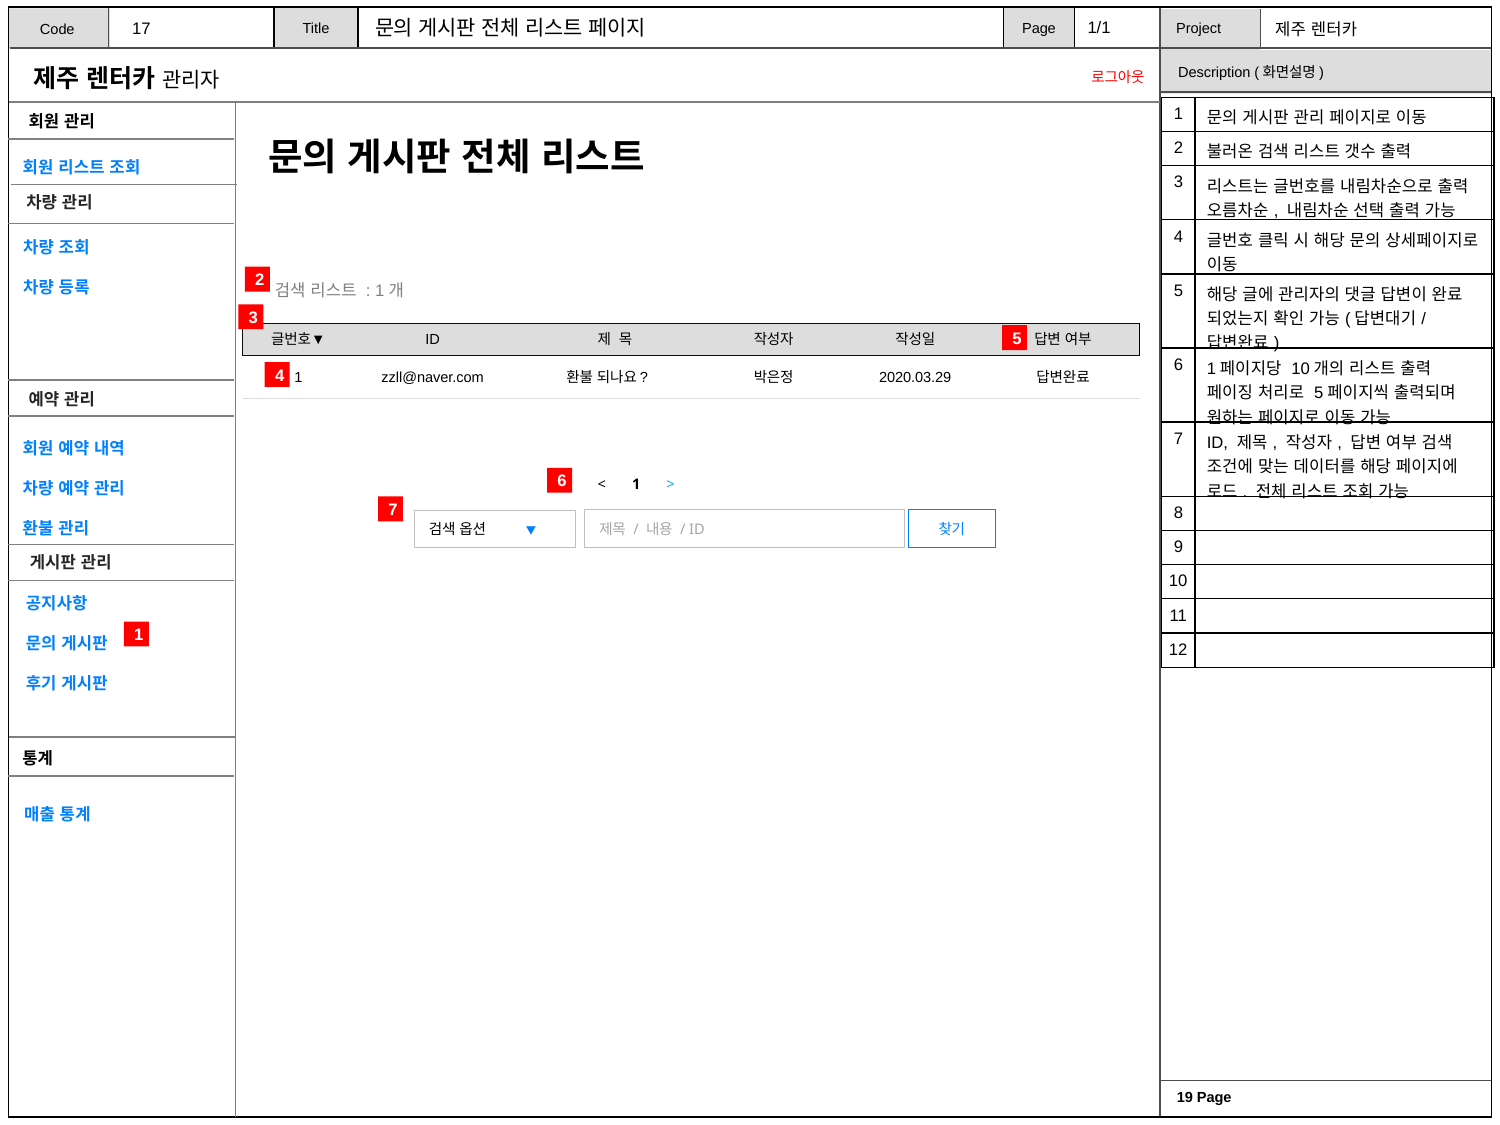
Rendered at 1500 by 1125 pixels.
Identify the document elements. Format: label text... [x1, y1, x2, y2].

table_cell 해당 글에 관리자의 댓글 답변이 완료 되었는지 확인 가능(답변대기/답변완료) [1196, 275, 1493, 347]
text_box 1/1 [1072, 9, 1164, 45]
text_box 검색 옵션 ▼ [414, 510, 575, 548]
text_box 3 [236, 302, 265, 331]
table_cell 10 [1162, 565, 1194, 598]
table_cell 8 [1162, 497, 1194, 530]
table_cell 7 [1162, 423, 1194, 496]
table_cell [1196, 599, 1493, 632]
table_cell ID, 제목, 작성자, 답변 여부 검색 조건에 맞는 데이터를 해당 페이지에 로드. 전체 리스트 조회 가능 [1196, 423, 1493, 496]
table_cell [1196, 531, 1493, 564]
table_cell 5 [1162, 275, 1194, 347]
text_box 5 [1000, 323, 1029, 352]
table_header 작성일 [844, 324, 986, 355]
table_cell 2 [1162, 132, 1194, 165]
table_header 문의 게시판 관리 페이지로 이동 [1196, 98, 1493, 131]
table_cell 불러온 검색 리스트 갯수 출력 [1196, 132, 1493, 165]
table_cell zzll@naver.com [354, 356, 512, 398]
table_cell 2020.03.29 [844, 356, 986, 398]
table_cell 답변완료 [986, 356, 1140, 398]
table_cell 1 [243, 356, 354, 398]
table_header ID [354, 324, 512, 355]
table_cell 3 [1162, 166, 1194, 219]
table_header 1 [1162, 98, 1194, 131]
table_cell [1196, 497, 1493, 530]
text_box 7 [376, 494, 405, 523]
table_header 작성자 [703, 324, 844, 355]
text_box 1 [122, 619, 151, 649]
table_cell 리스트는 글번호를 내림차순으로 출력 오름차순, 내림차순 선택 출력 가능 [1196, 166, 1493, 219]
table_cell 6 [1162, 349, 1194, 421]
text_box 검색 리스트 : 1개 [260, 272, 473, 308]
text_box 문의 게시판 전체 리스트 페이지 [360, 7, 750, 48]
table_cell [1196, 565, 1493, 598]
table_cell 박은정 [703, 356, 844, 398]
text_box 2 [243, 265, 272, 294]
text_box 17 [117, 10, 208, 46]
text_box 4 [263, 360, 292, 389]
text_box 6 [545, 466, 574, 495]
text_box 문의 게시판 전체 리스트 [253, 125, 715, 186]
table_cell 글번호 클릭 시 해당 문의 상세페이지로 이동 [1196, 220, 1493, 273]
text_box < 1 > [582, 467, 690, 500]
table_cell 9 [1162, 531, 1194, 564]
table_cell 11 [1162, 599, 1194, 632]
table_cell 환불 되나요? [512, 356, 703, 398]
table_cell 1페이지당 10개의 리스트 출력 페이징 처리로 5페이지씩 출력되며 원하는 페이지로 이동 가능 [1196, 349, 1493, 421]
table_header 제 목 [512, 324, 703, 355]
table_cell 4 [1162, 220, 1194, 273]
table_header 답변 여부 [986, 324, 1139, 355]
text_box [584, 509, 996, 548]
table_cell 12 [1162, 634, 1194, 667]
table_cell [1196, 634, 1493, 667]
table_header 글번호▼ [243, 324, 354, 355]
